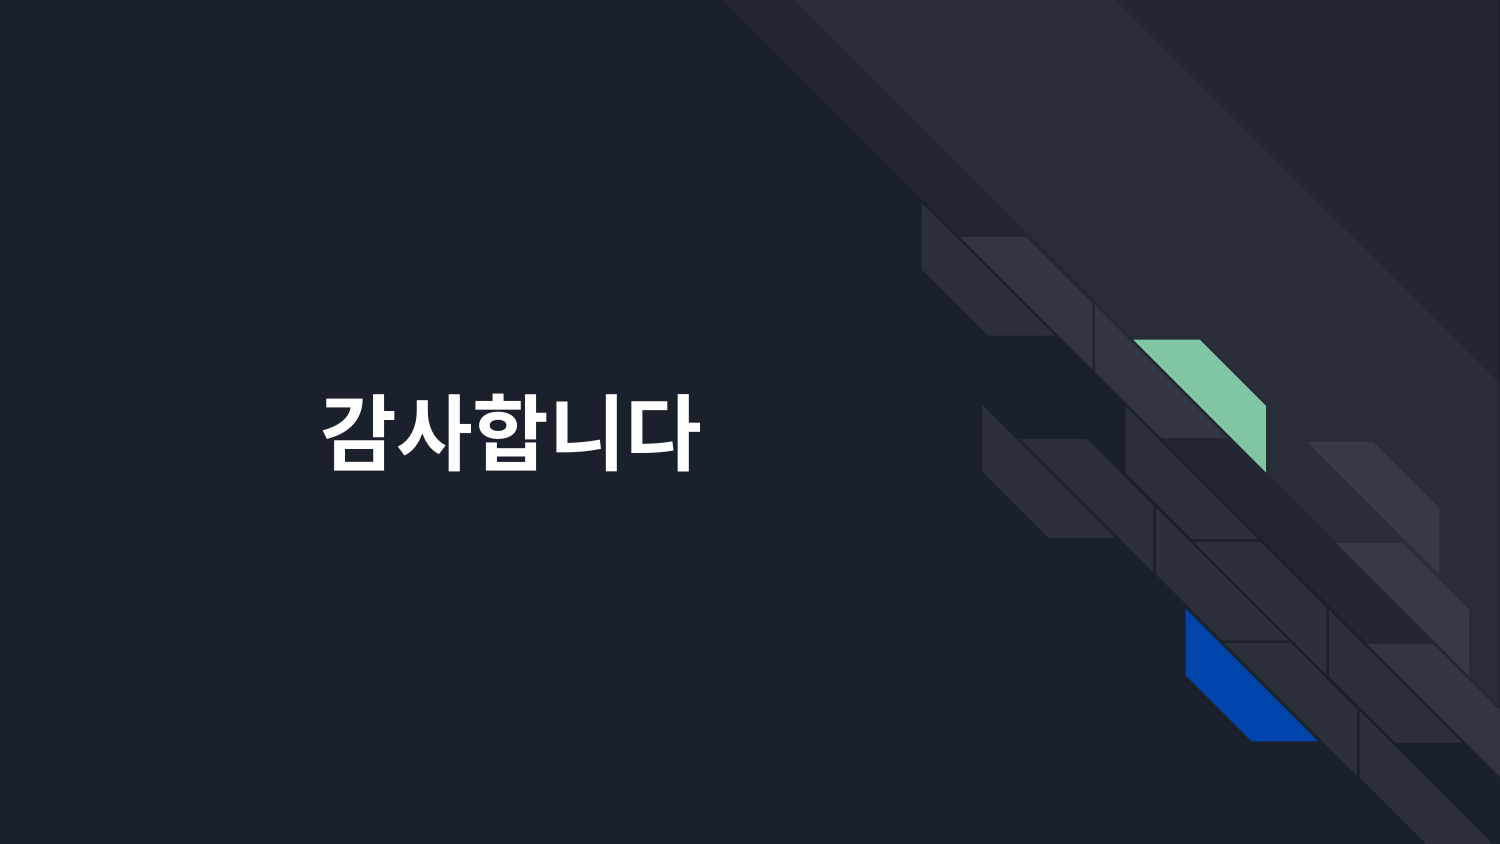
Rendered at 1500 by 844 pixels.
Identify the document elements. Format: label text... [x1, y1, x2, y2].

title 감사합니다 [135, 142, 888, 720]
